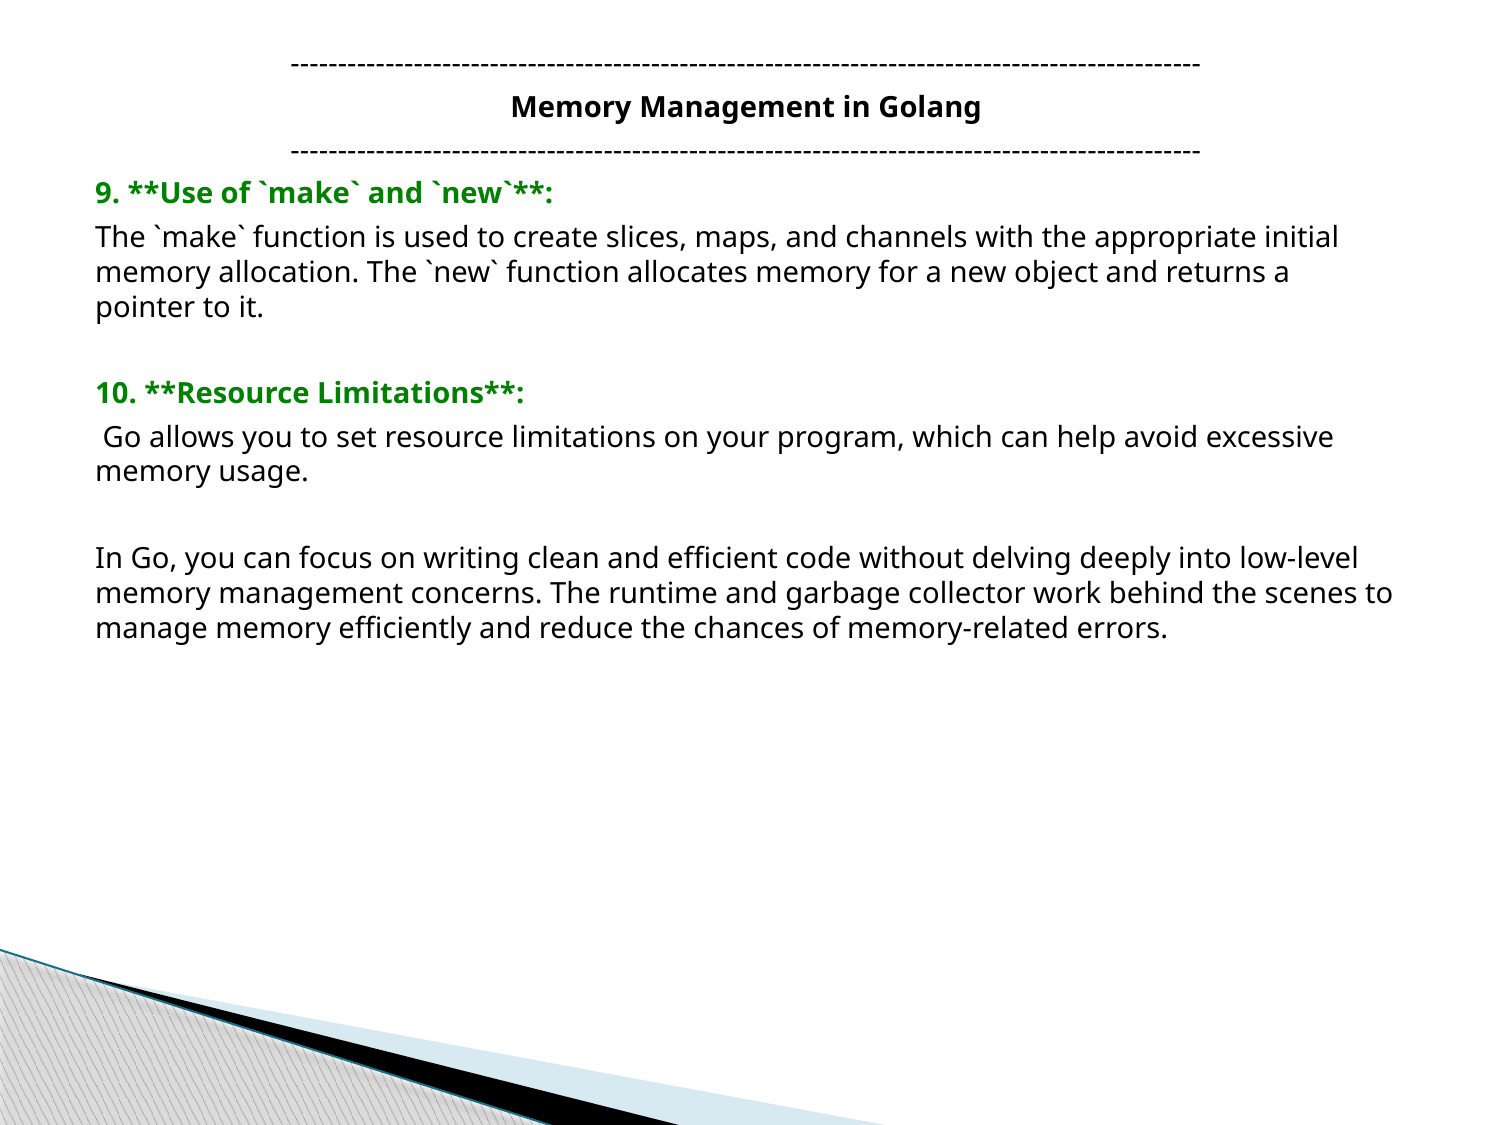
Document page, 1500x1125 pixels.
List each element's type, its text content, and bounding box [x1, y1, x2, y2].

list ------------------------------------------------------------------------------------------------ Memory Management in Golang ------------------------------------------------------------------------------------------------ 9. **Use of `make` and `new`**: The `make` function is used to create slices, maps, and channels with the appropriate initial memory allocation. The `new` function allocates memory for a new object and returns a pointer to it. 10. **Resource Limitations**: Go allows you to set resource limitations on your program, which can help avoid excessive memory usage. In Go, you can focus on writing clean and efficient code without delving deeply into low-level memory management concerns. The runtime and garbage collector work behind the scenes to manage memory efficiently and reduce the chances of memory-related errors. [62, 37, 1413, 1000]
